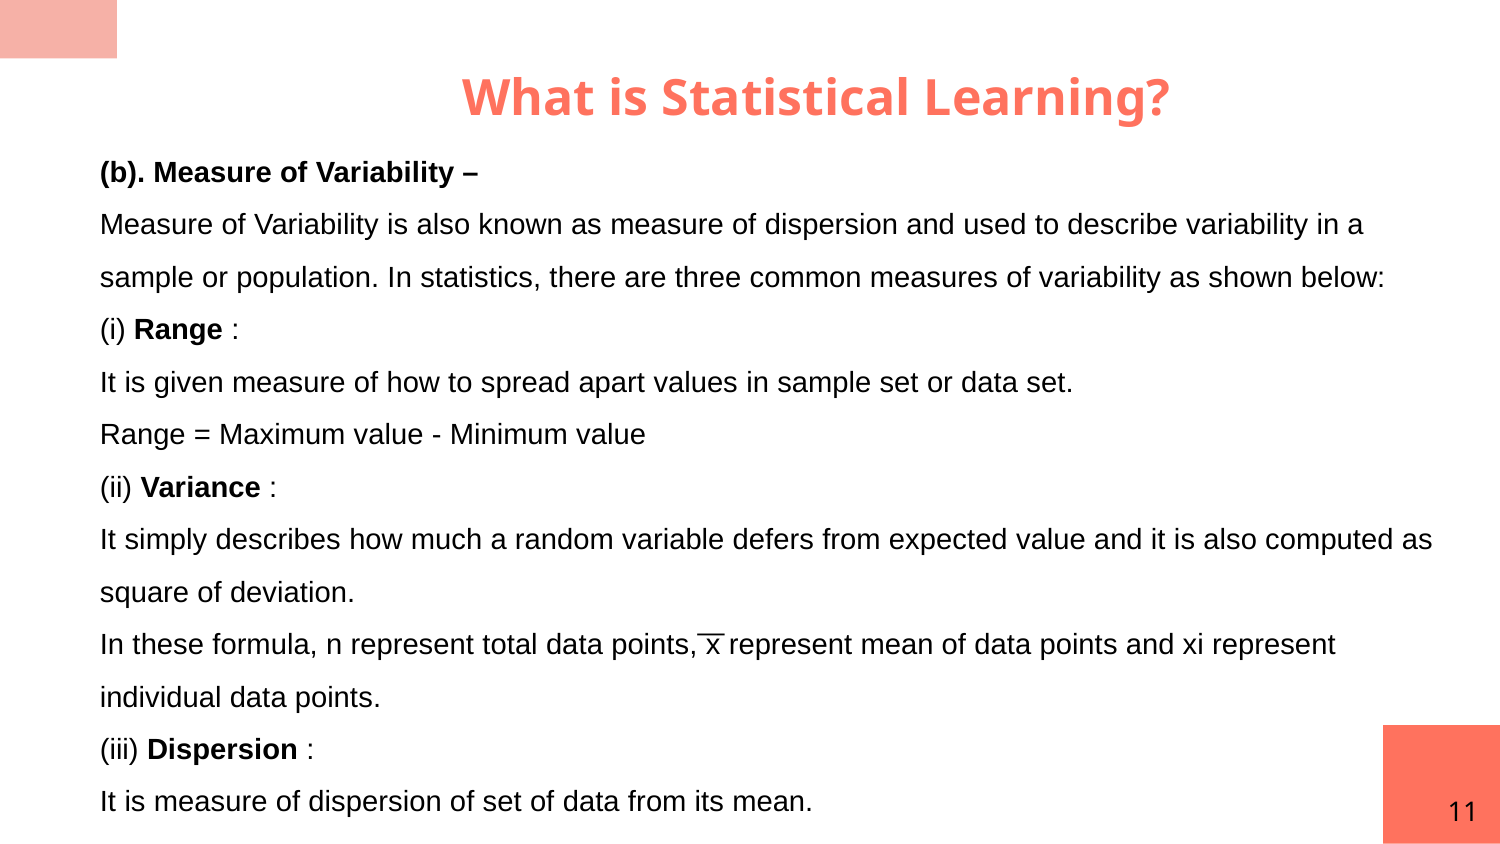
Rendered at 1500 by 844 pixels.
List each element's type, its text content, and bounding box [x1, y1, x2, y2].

title What is Statistical Learning? [140, 30, 1494, 162]
text_box (b). Measure of Variability – Measure of Variability is also known as measure of dispersion and used to describe variability in a sample or population. In statistics, there are three common measures of variability as shown below: (i) Range : It is given measure of how to spread apart values in sample set or data set. Range = Maximum value - Minimum value (ii) Variance : It simply describes how much a random variable defers from expected value and it is also computed as square of deviation. In these formula, n represent total data points, ͞x represent mean of data points and xi represent individual data points. (iii) Dispersion : It is measure of dispersion of set of data from its mean. [85, 128, 1477, 826]
slide_number 11 [1403, 779, 1494, 844]
